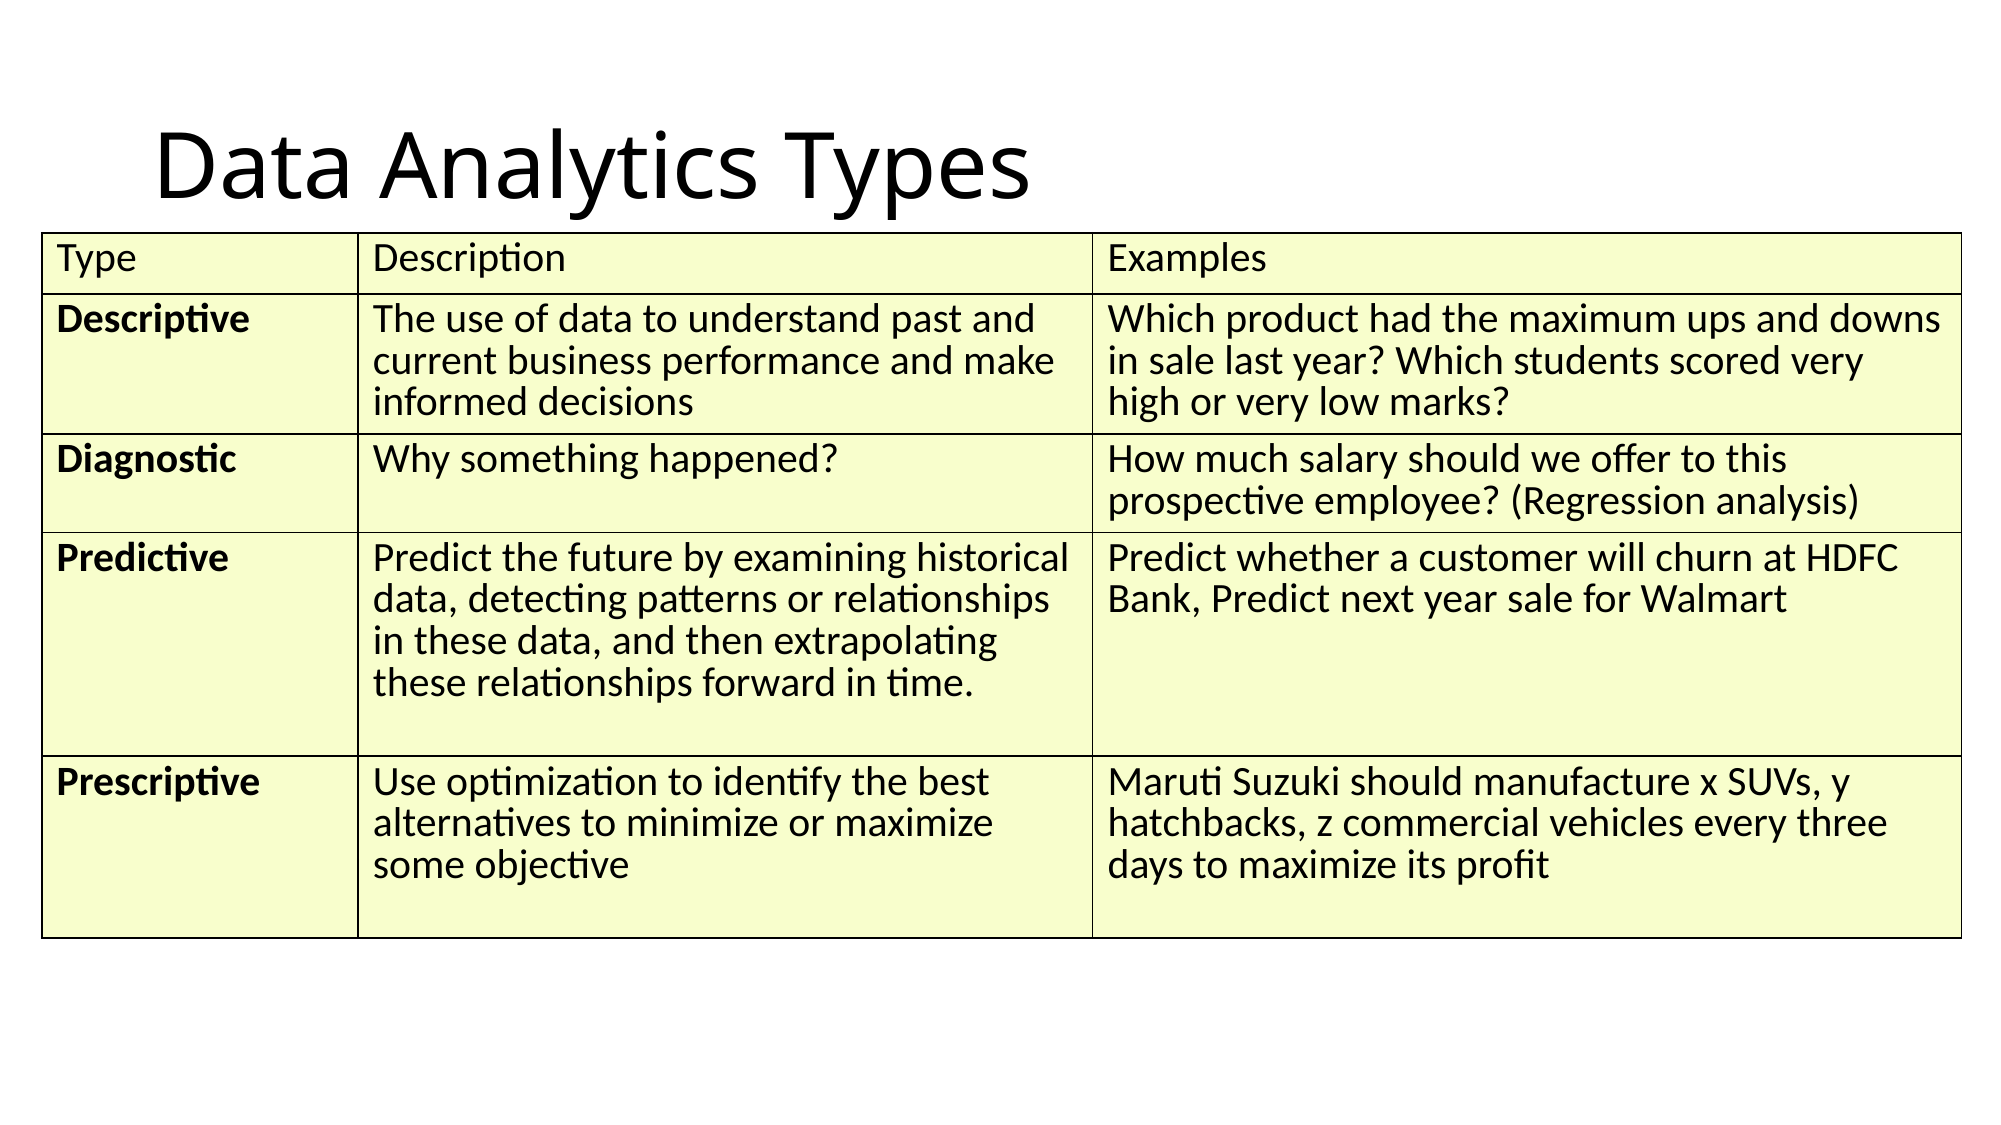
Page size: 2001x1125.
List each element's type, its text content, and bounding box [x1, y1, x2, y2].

table_cell Why something happened? [359, 435, 1092, 532]
table_cell The use of data to understand past and current business performance and make informed decisions [359, 295, 1092, 433]
table_cell Diagnostic [43, 435, 357, 532]
table_cell Predict whether a customer will churn at HDFC Bank, Predict next year sale for Walmart [1093, 533, 1961, 755]
table_cell Predictive [43, 533, 357, 755]
table_cell Which product had the maximum ups and downs in sale last year? Which students scored very high or very low marks? [1093, 295, 1961, 433]
table_cell Use optimization to identify the best alternatives to minimize or maximize some objective [359, 757, 1092, 937]
table_header Description [359, 234, 1092, 293]
table_cell Prescriptive [43, 757, 357, 937]
table_header Examples [1093, 234, 1961, 293]
table_header Type [43, 234, 357, 293]
table_cell Predict the future by examining historical data, detecting patterns or relationships in these data, and then extrapolating these relationships forward in time. [359, 533, 1092, 755]
table_cell How much salary should we offer to this prospective employee? (Regression analysis) [1093, 435, 1961, 532]
title Data Analytics Types [137, 59, 1863, 232]
table_cell Descriptive [43, 295, 357, 433]
table_cell Maruti Suzuki should manufacture x SUVs, y hatchbacks, z commercial vehicles every three days to maximize its profit [1093, 757, 1961, 937]
